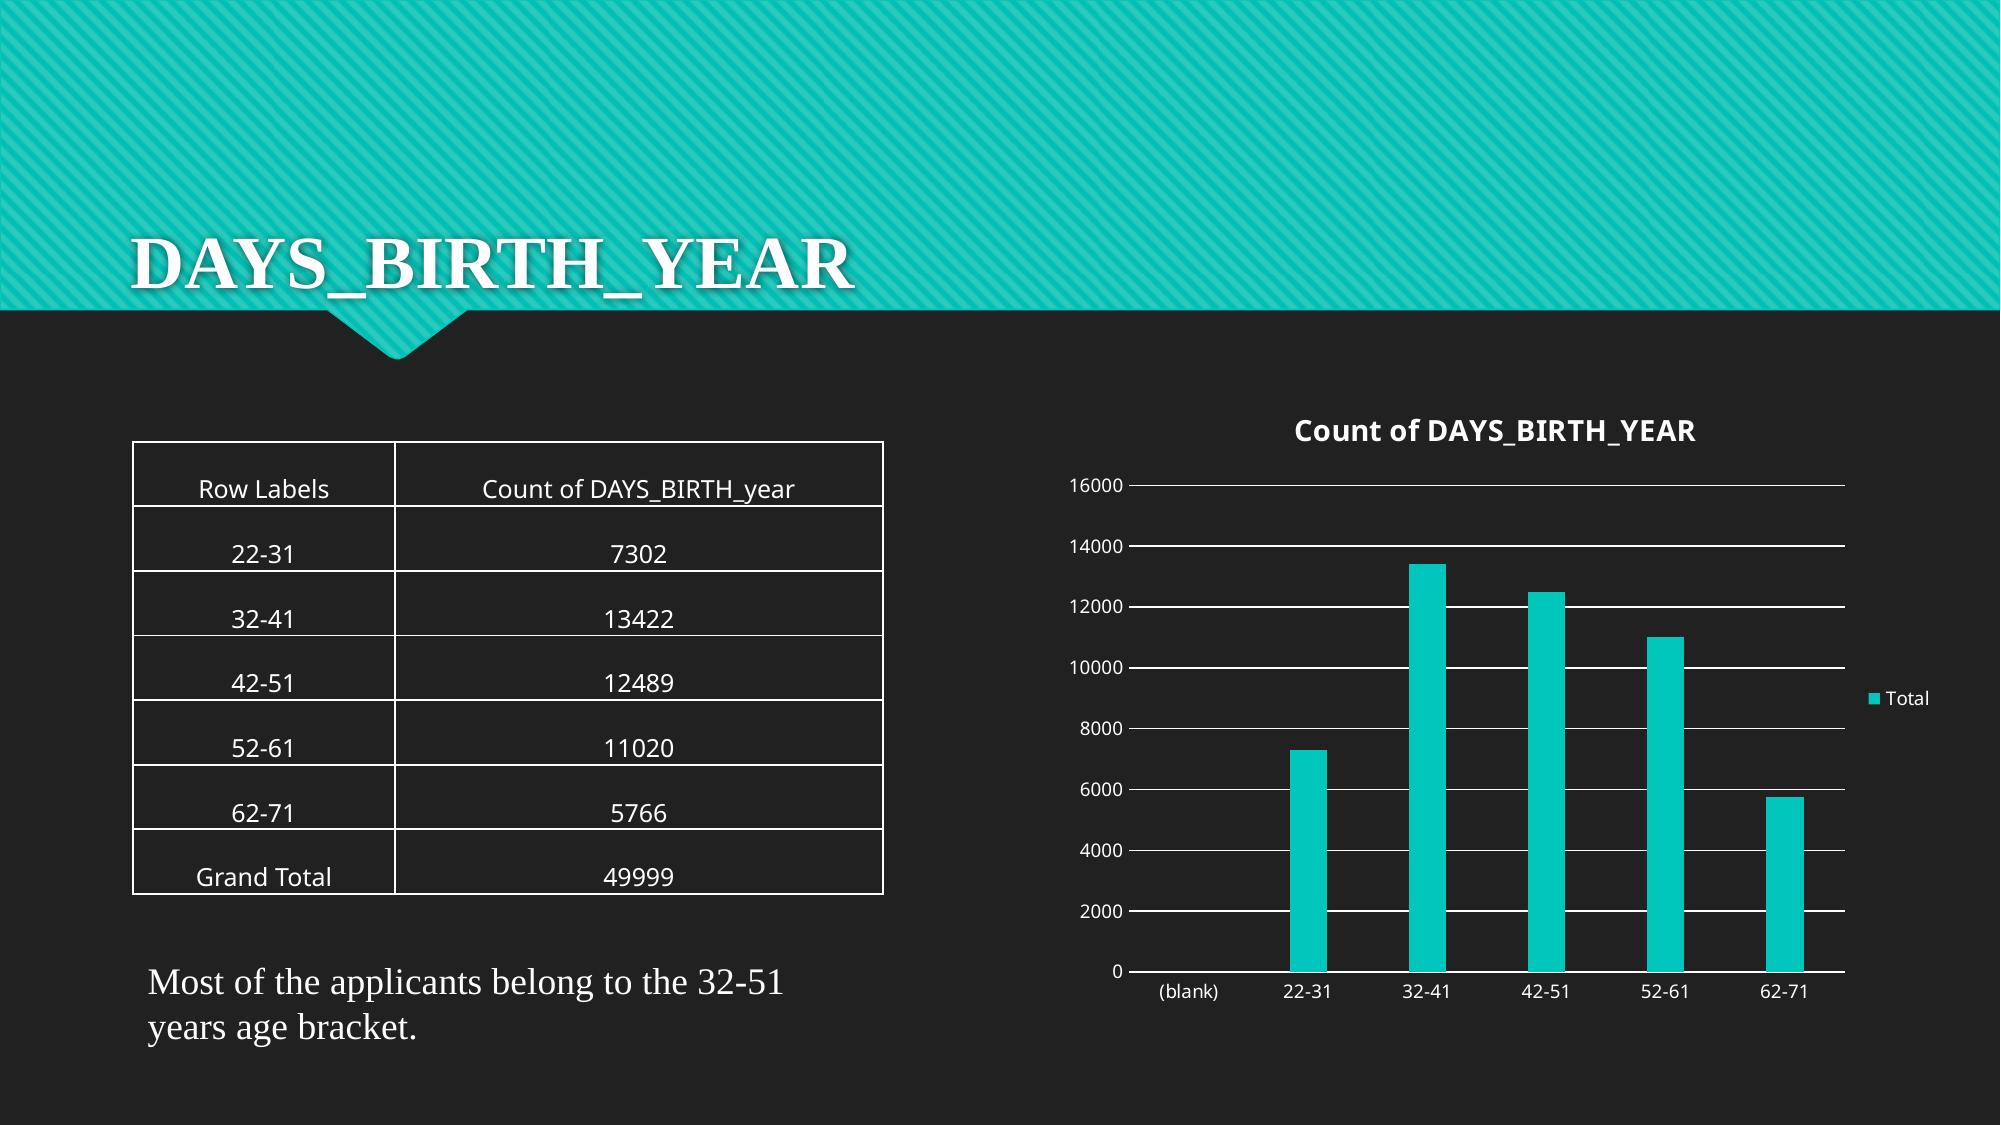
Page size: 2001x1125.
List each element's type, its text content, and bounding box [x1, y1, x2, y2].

table_cell 62-71 [134, 766, 394, 828]
table_cell 52-61 [134, 701, 394, 764]
table_cell 22-31 [134, 507, 394, 570]
table_cell 7302 [396, 507, 882, 570]
table_cell 32-41 [134, 572, 394, 635]
table_cell 42-51 [134, 636, 394, 699]
text_box Most of the applicants belong to the 32-51 years age bracket. [132, 949, 883, 1055]
table_cell 5766 [396, 766, 882, 828]
table_cell 12489 [396, 636, 882, 699]
title DAYS_BIRTH_YEAR [115, 151, 1850, 311]
table_header Row Labels [134, 443, 394, 505]
table_cell 11020 [396, 701, 882, 764]
table_cell 13422 [396, 572, 882, 635]
table_cell 49999 [396, 830, 882, 893]
table_cell Grand Total [134, 830, 394, 893]
chart [1050, 380, 1949, 1018]
table_header Count of DAYS_BIRTH_year [396, 443, 882, 505]
